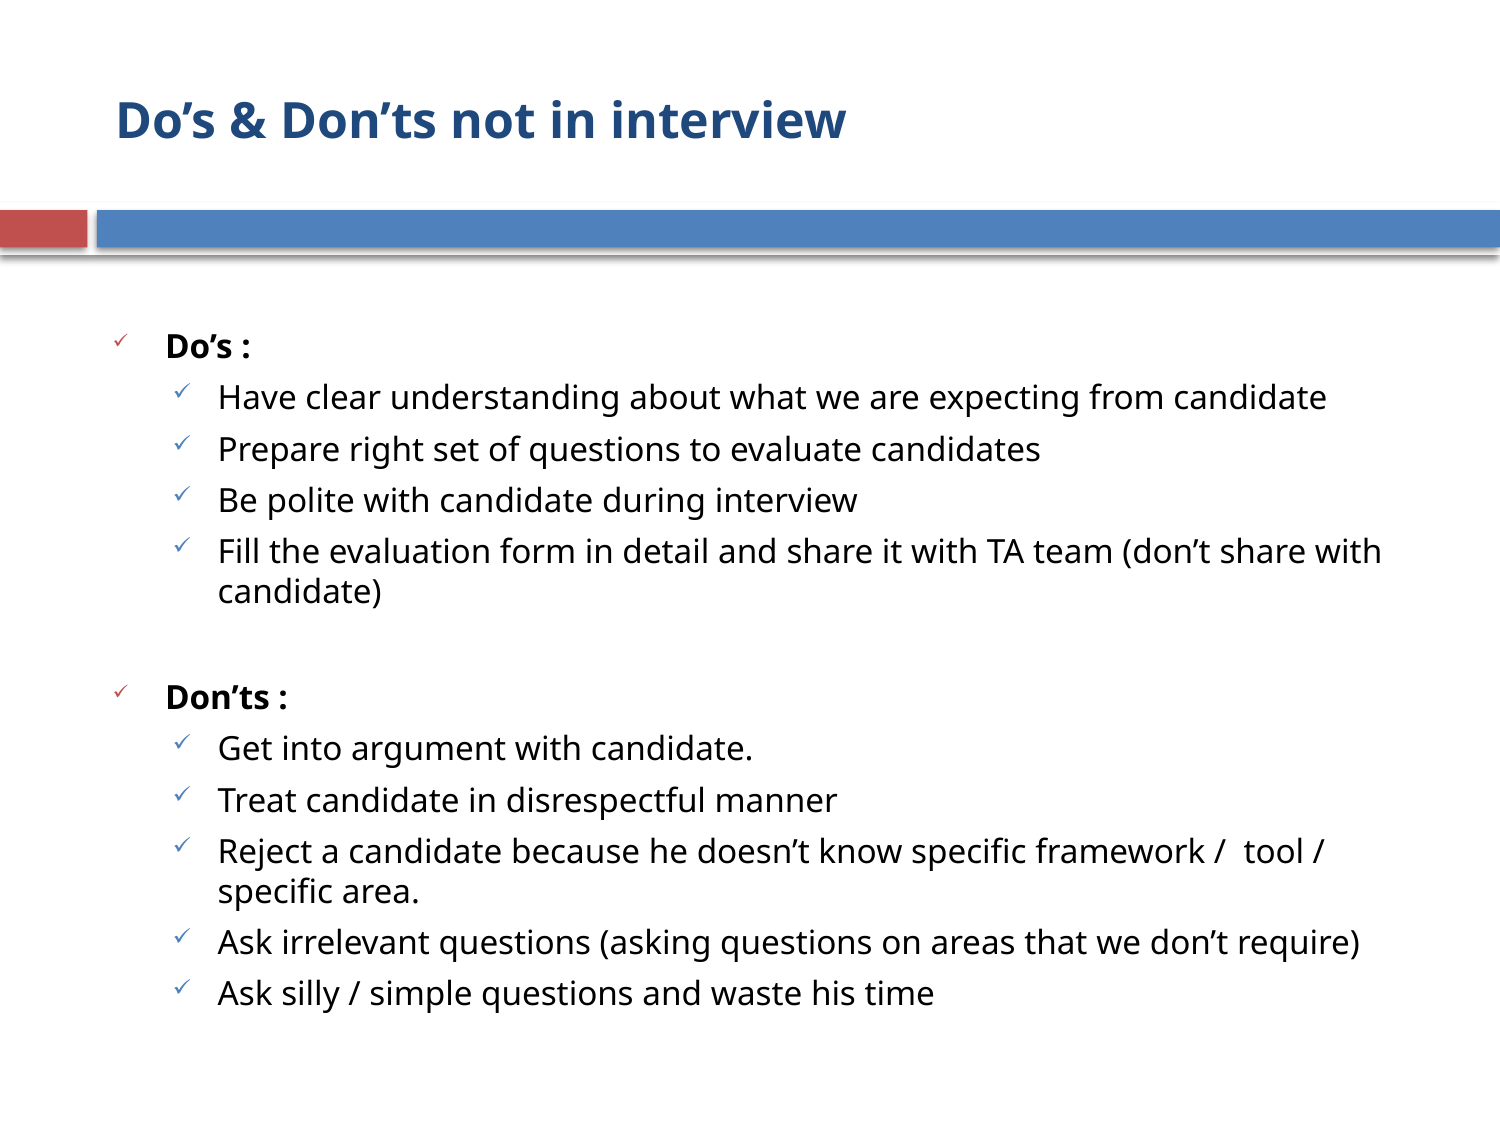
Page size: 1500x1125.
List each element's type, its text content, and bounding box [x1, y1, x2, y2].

list Do’s : Have clear understanding about what we are expecting from candidate Prepare right set of questions to evaluate candidates Be polite with candidate during interview Fill the evaluation form in detail and share it with TA team (don’t share with candidate) Don’ts : Get into argument with candidate. Treat candidate in disrespectful manner Reject a candidate because he doesn’t know specific framework / tool / specific area. Ask irrelevant questions (asking questions on areas that we don’t require) Ask silly / simple questions and waste his time [98, 317, 1436, 1075]
title Do’s & Don’ts not in interview [100, 37, 1438, 200]
